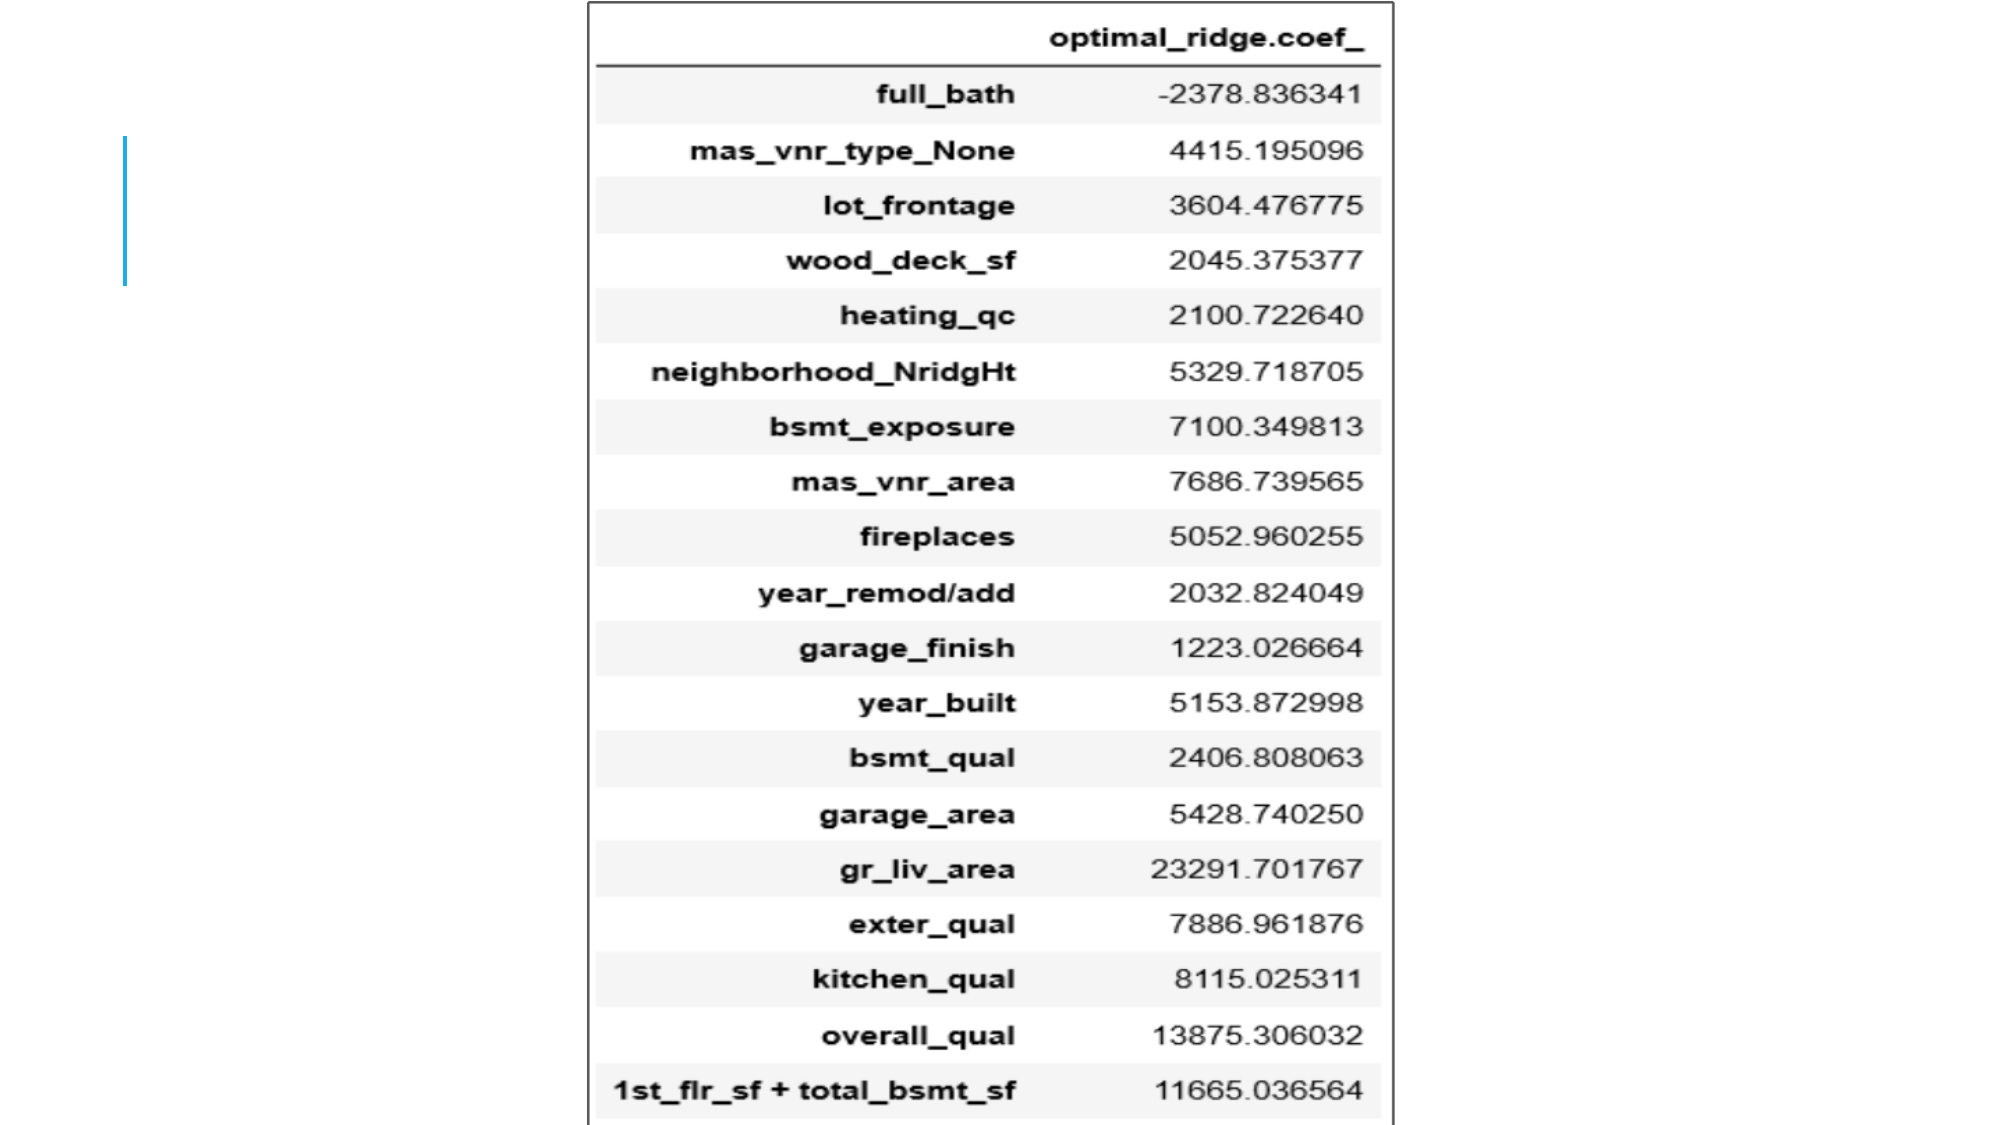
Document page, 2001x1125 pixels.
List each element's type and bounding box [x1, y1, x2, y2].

list [586, 0, 1395, 1125]
